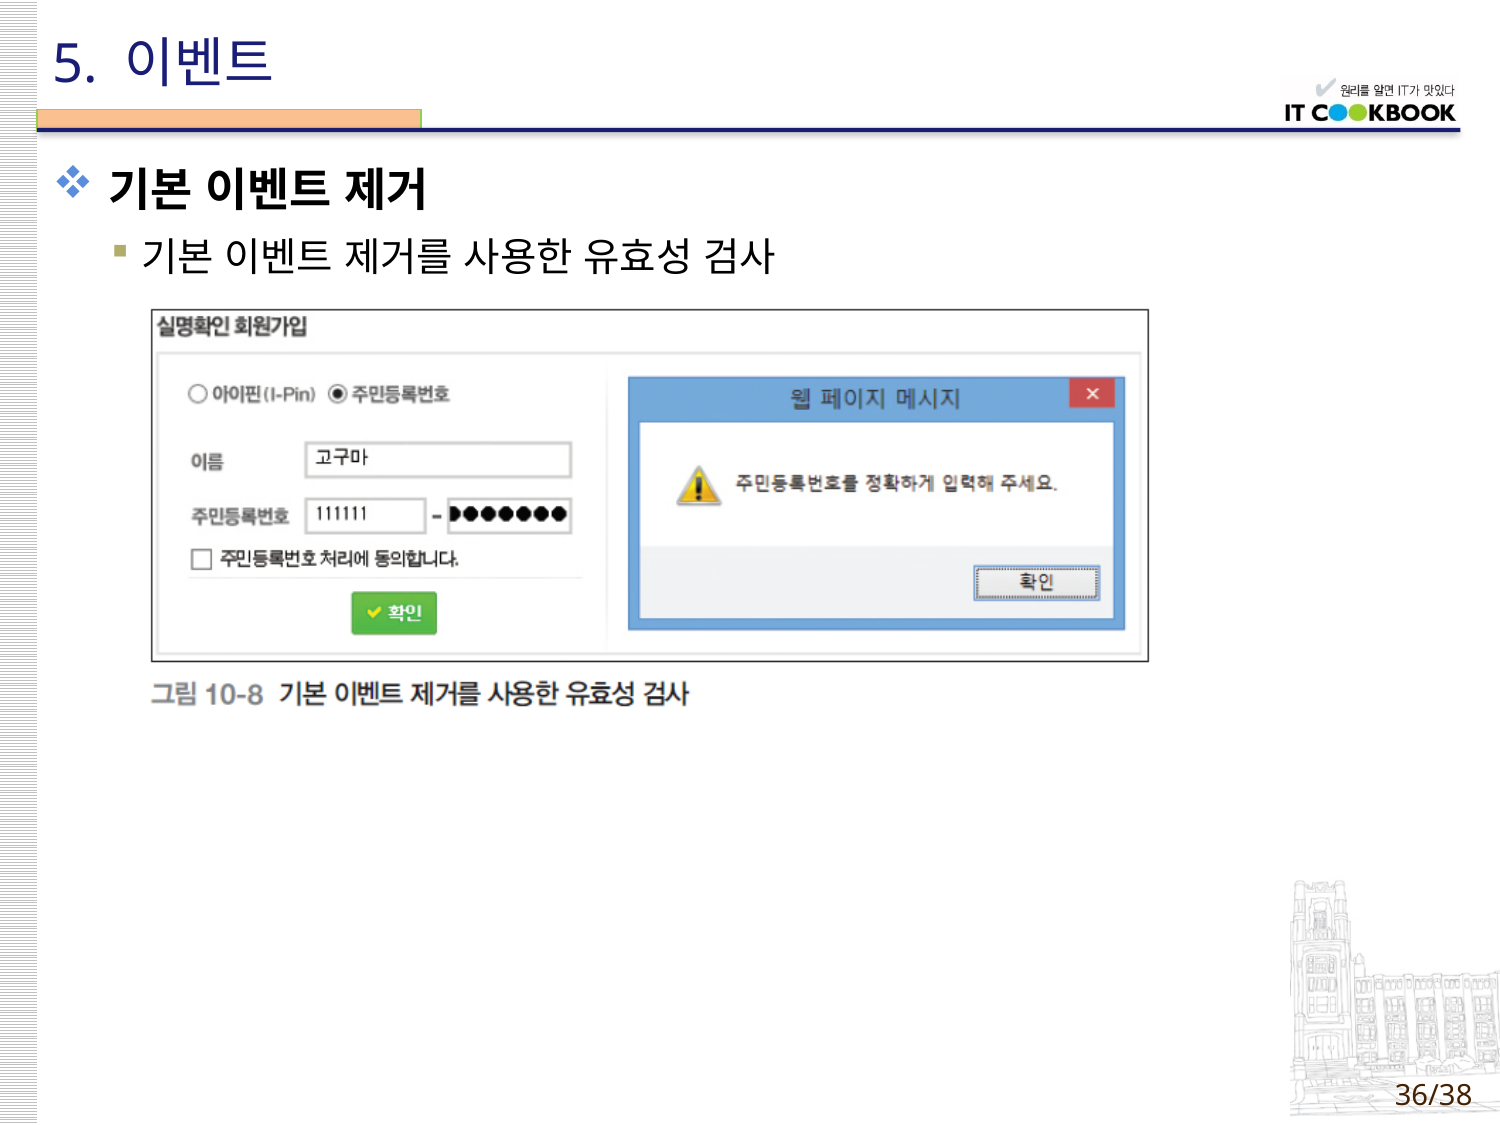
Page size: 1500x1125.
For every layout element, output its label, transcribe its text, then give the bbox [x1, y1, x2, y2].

picture [1281, 75, 1459, 123]
list 기본 이벤트 제거 기본 이벤트 제거를 사용한 유효성 검사 [37, 152, 1463, 1091]
title 5. 이벤트 [37, 13, 1278, 109]
picture [1415, 1094, 1424, 1103]
picture [1290, 874, 1500, 1125]
picture [1461, 1086, 1467, 1093]
picture [1459, 1095, 1468, 1103]
picture [147, 305, 1152, 712]
